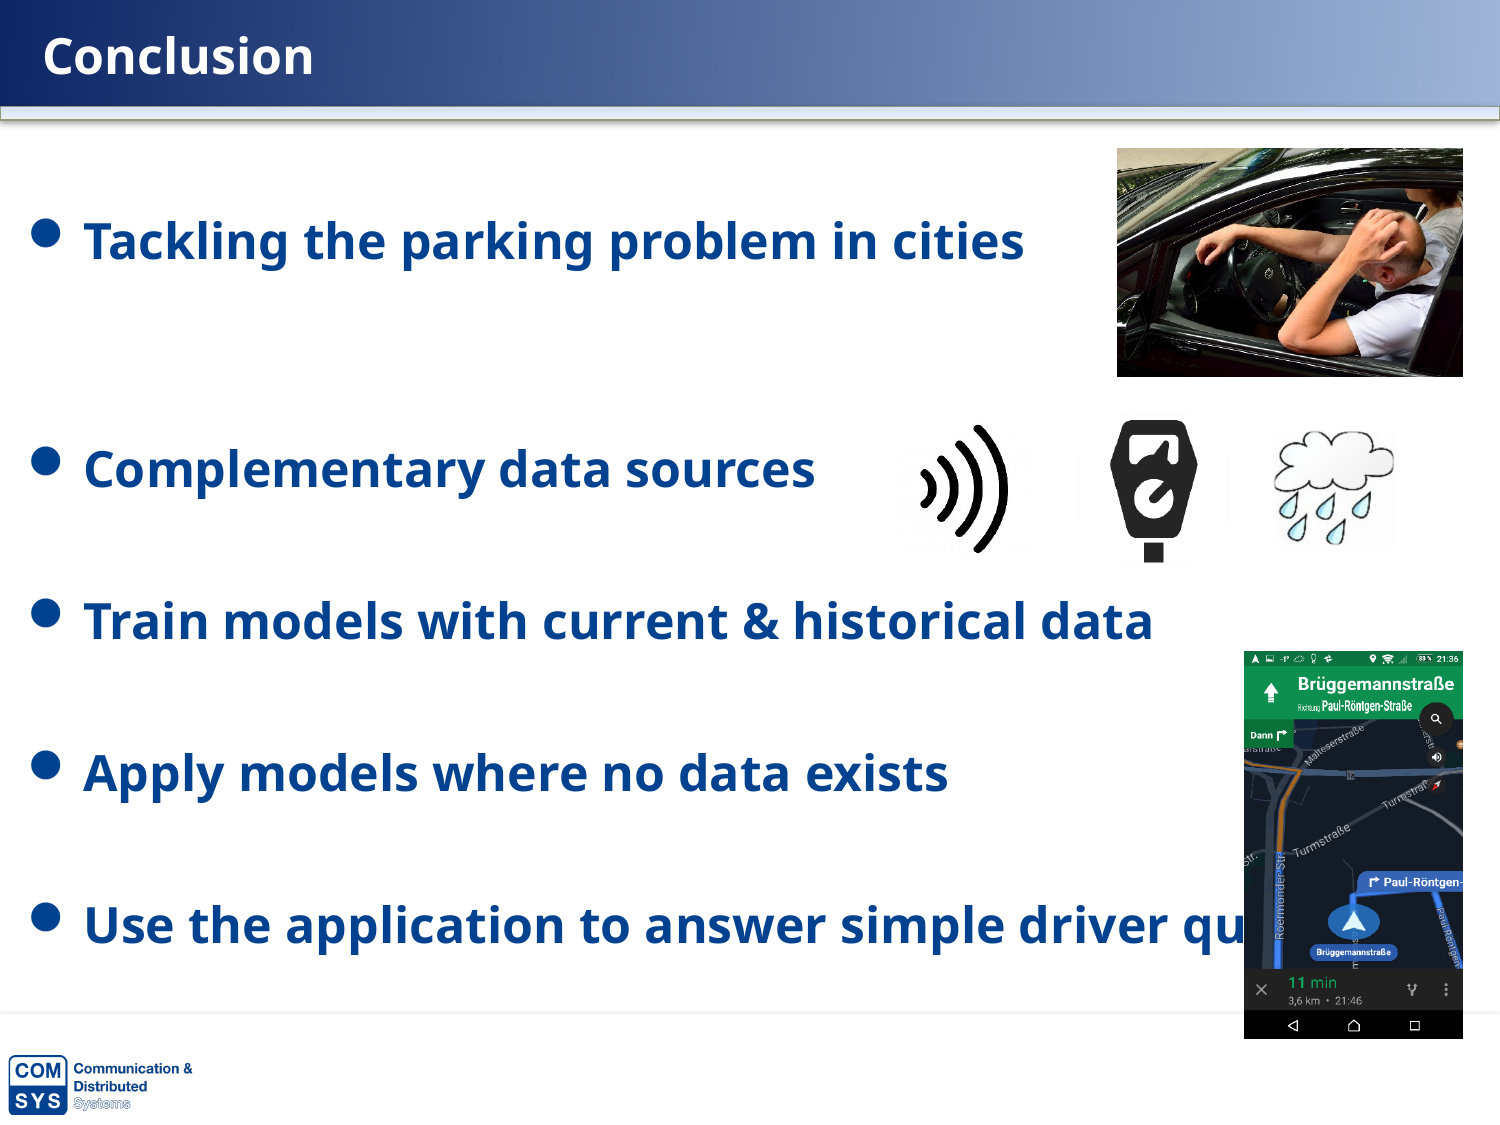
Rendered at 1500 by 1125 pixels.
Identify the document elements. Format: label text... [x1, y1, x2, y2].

picture [894, 418, 1034, 558]
picture [1273, 430, 1395, 547]
picture [1243, 651, 1463, 1040]
picture [1117, 147, 1463, 377]
list Tackling the parking problem in cities Complementary data sources Train models with current & historical data Apply models where no data exists Use the application to answer simple driver queries [11, 126, 1471, 1098]
picture [1075, 410, 1232, 567]
title Conclusion [27, 16, 1464, 92]
